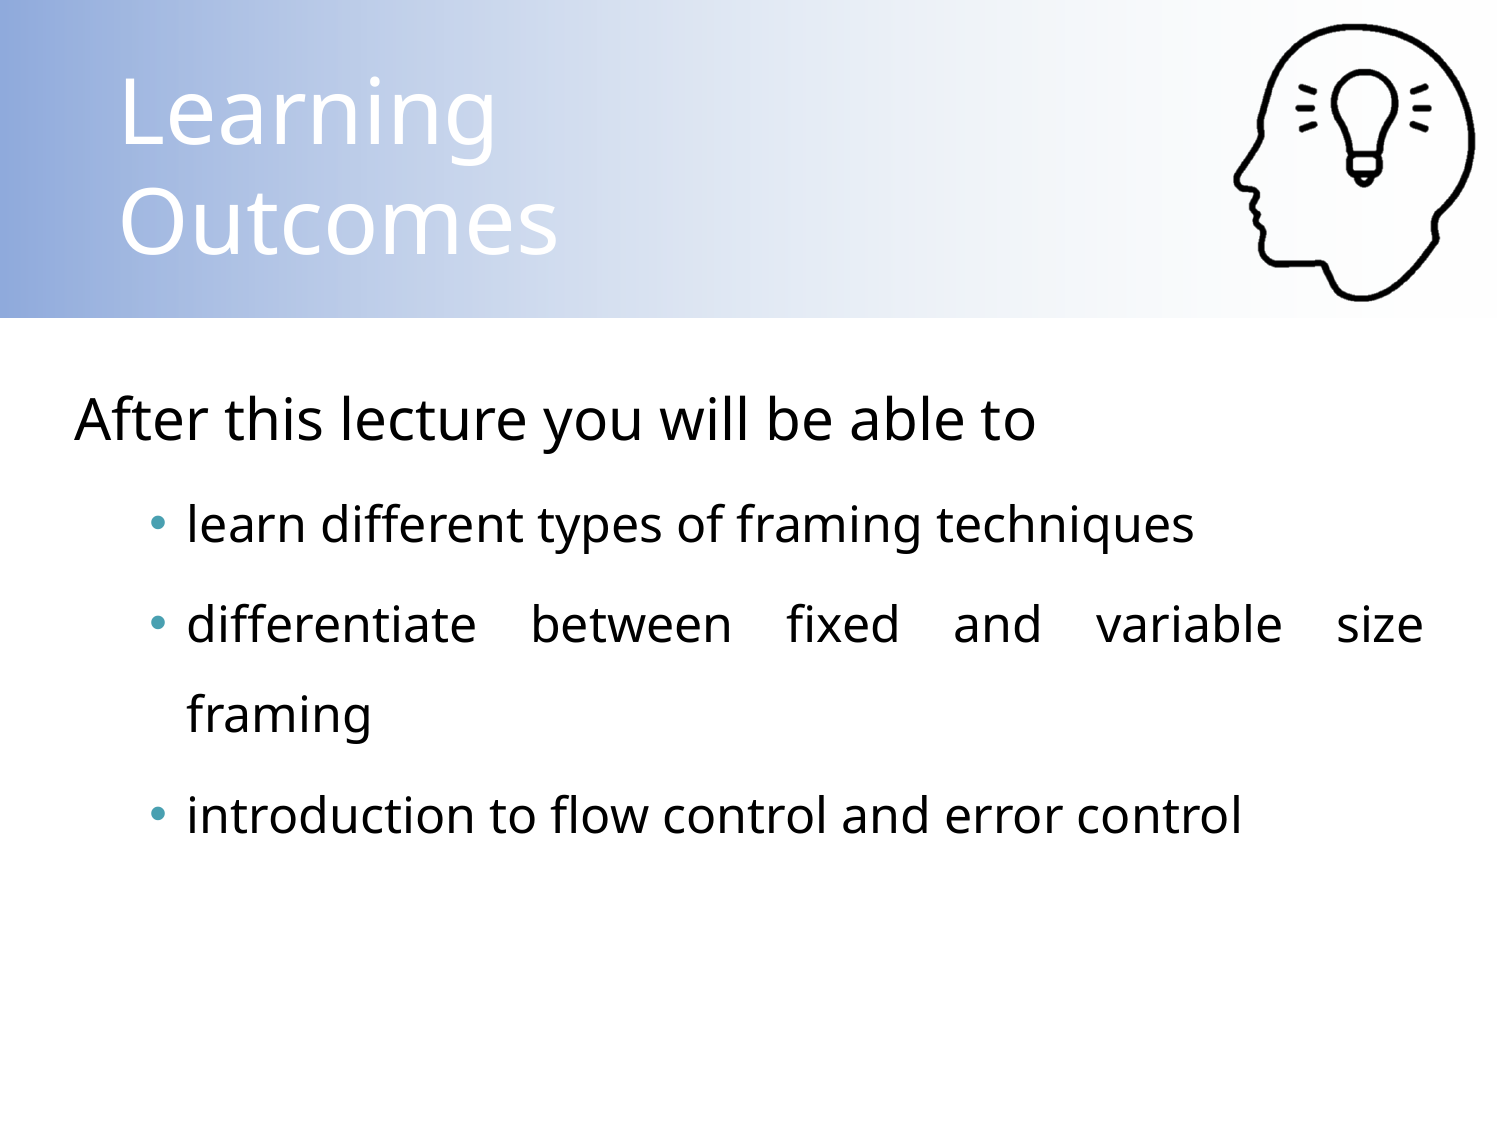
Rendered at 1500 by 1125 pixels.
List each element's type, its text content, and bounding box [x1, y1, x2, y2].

picture [1228, 22, 1480, 304]
list After this lecture you will be able to learn different types of framing techniques differentiate between fixed and variable size framing introduction to flow control and error control [59, 339, 1441, 950]
